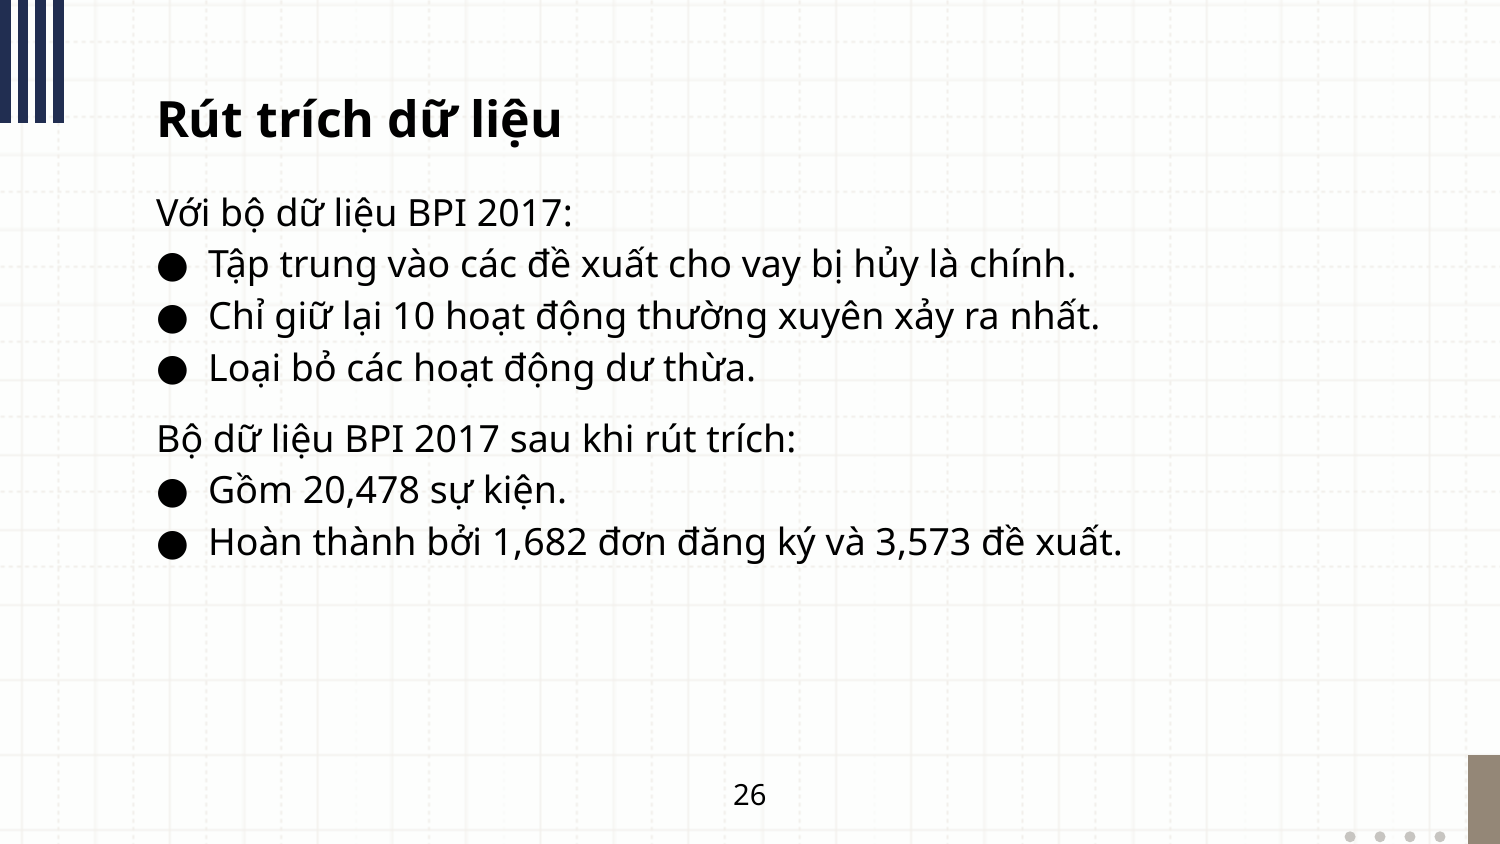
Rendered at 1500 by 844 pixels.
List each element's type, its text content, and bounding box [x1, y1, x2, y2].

text_box 26 [708, 768, 792, 824]
text_box Bộ dữ liệu BPI 2017 sau khi rút trích: Gồm 20,478 sự kiện. Hoàn thành bởi 1,682 đơn đăng ký và 3,573 đề xuất. [118, 393, 1404, 677]
text_box Với bộ dữ liệu BPI 2017: Tập trung vào các đề xuất cho vay bị hủy là chính. Chỉ giữ lại 10 hoạt động thường xuyên xảy ra nhất. Loại bỏ các hoạt động dư thừa. [118, 166, 1404, 393]
text_box Rút trích dữ liệu [118, 72, 1152, 167]
